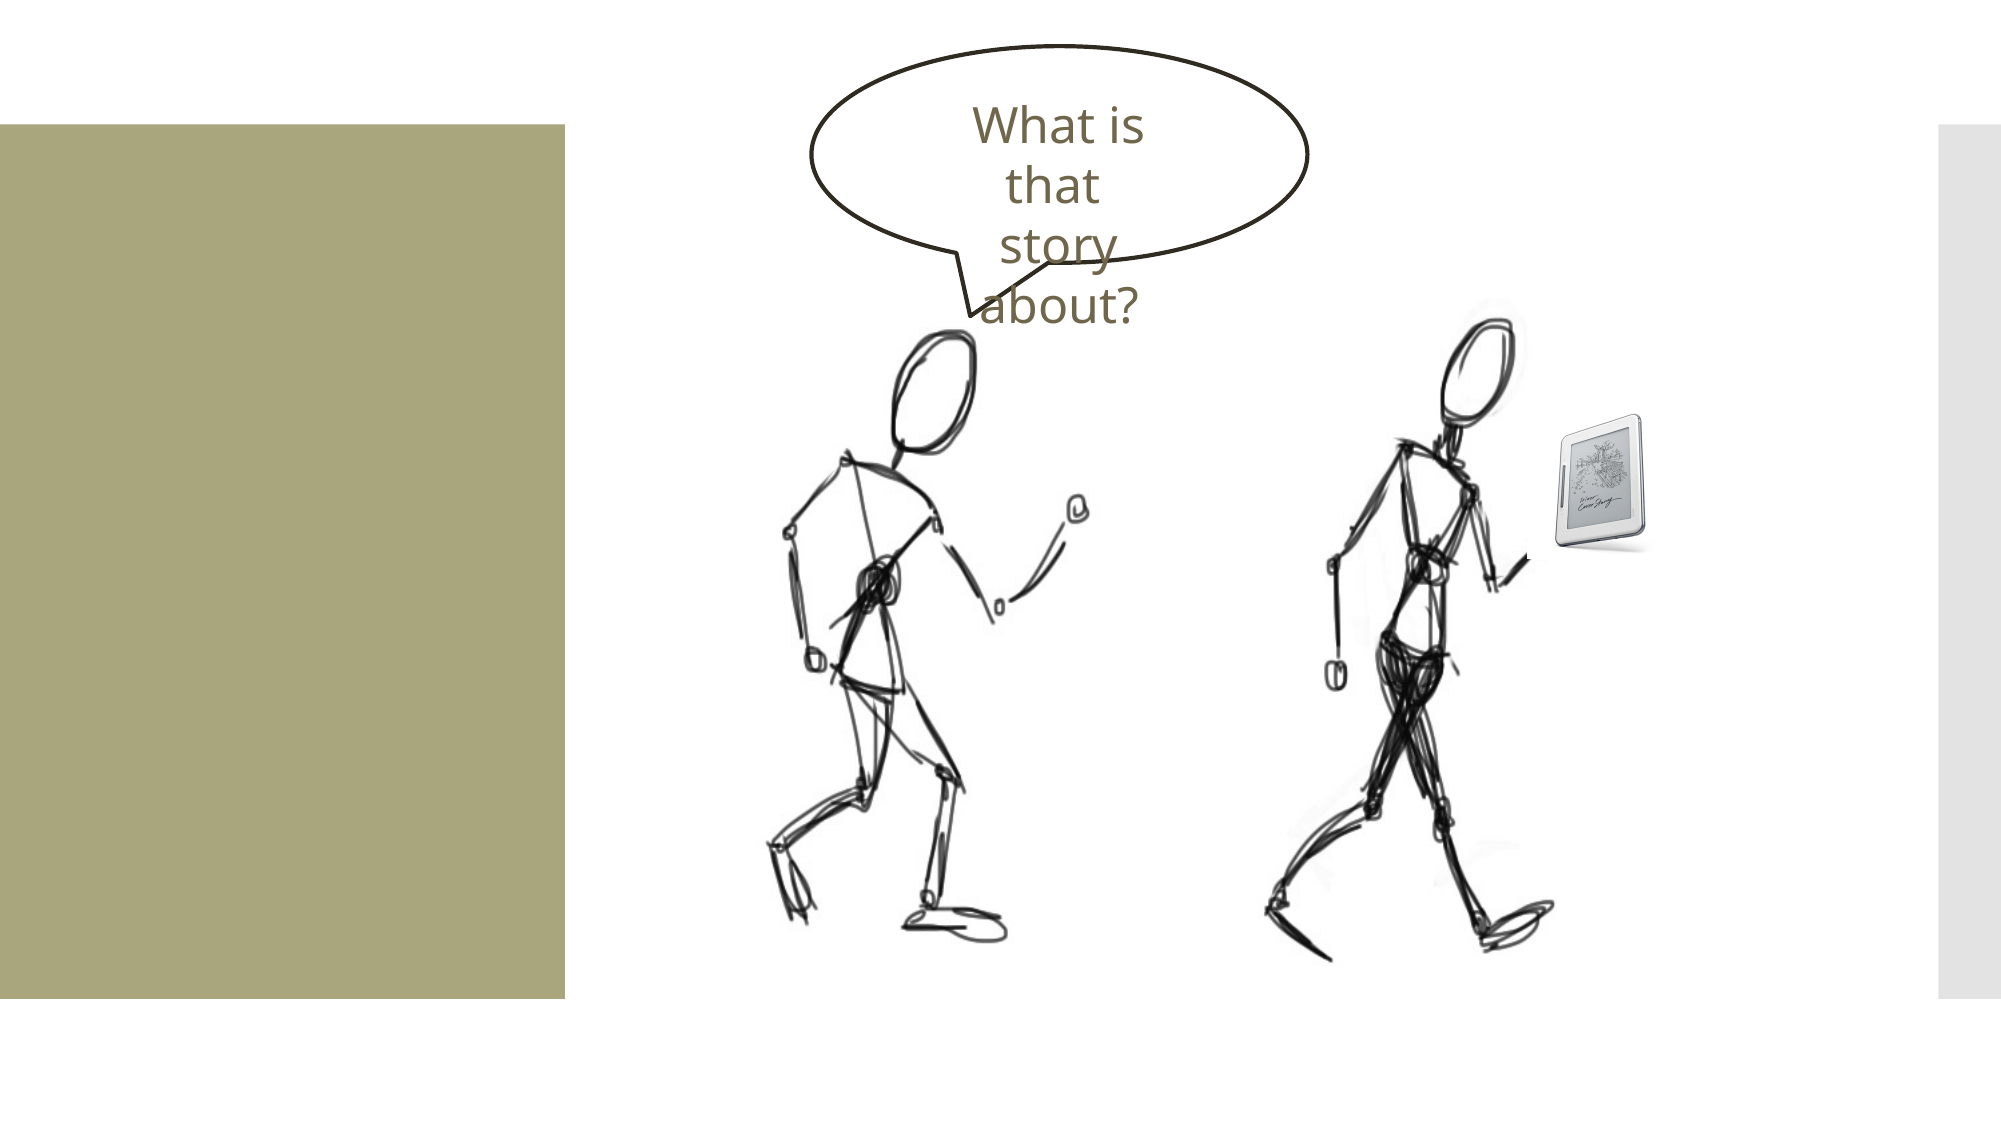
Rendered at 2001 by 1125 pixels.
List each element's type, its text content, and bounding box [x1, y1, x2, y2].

text_box What is that story about? [905, 86, 1214, 223]
picture [729, 279, 1104, 983]
picture [1255, 246, 1678, 1022]
text_box [811, 46, 1308, 279]
